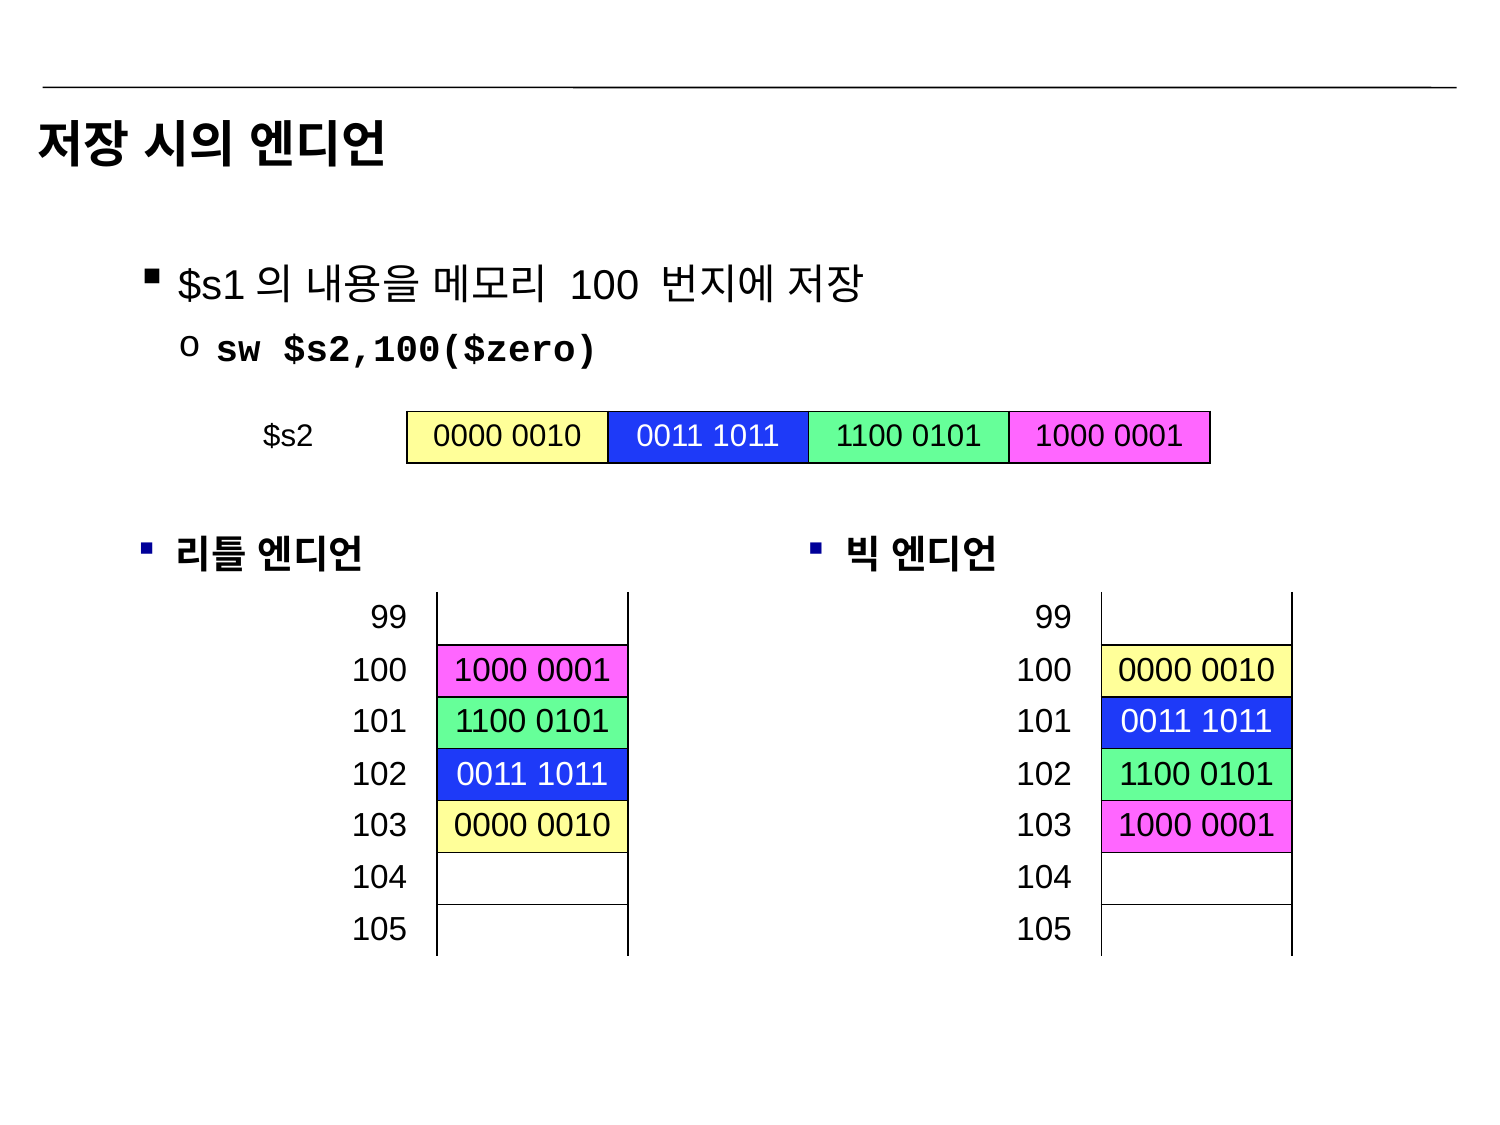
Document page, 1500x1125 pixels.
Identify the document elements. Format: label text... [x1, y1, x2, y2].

table_cell 104 [248, 853, 436, 904]
title 저장 시의 엔디언 [37, 112, 1450, 213]
table_header 1000 0001 [1010, 412, 1209, 462]
table_header 99 [912, 605, 1101, 644]
table_header 99 [248, 594, 436, 644]
table_header [438, 594, 627, 644]
table_cell 0000 0010 [438, 801, 627, 852]
table_cell 100 [912, 646, 1101, 696]
table_cell [1102, 853, 1291, 904]
table_header 0011 1011 [609, 412, 808, 462]
table_cell 1100 0101 [438, 698, 627, 748]
table_cell 103 [912, 801, 1101, 852]
table_cell [438, 905, 627, 956]
table_cell 105 [248, 905, 436, 956]
table_cell 1100 0101 [1102, 749, 1291, 800]
table_cell 0011 1011 [438, 749, 627, 800]
table_cell 101 [248, 698, 436, 748]
table_cell 105 [912, 905, 1101, 956]
table_cell 0000 0010 [1102, 646, 1291, 696]
table_cell [1102, 905, 1291, 956]
table_cell 101 [912, 698, 1101, 748]
table_cell 1000 0001 [1102, 801, 1291, 852]
list $s1의 내용을 메모리 100 번지에 저장 sw $s2,100($zero) [125, 250, 1416, 382]
table_cell 104 [912, 853, 1101, 904]
table_cell 100 [248, 646, 436, 696]
text_box 빅 엔디언 [794, 523, 1419, 605]
table_cell 102 [912, 749, 1101, 800]
table_header [1102, 605, 1291, 644]
table_header 1100 0101 [809, 412, 1008, 462]
table_cell 102 [248, 749, 436, 800]
table_header $s2 [207, 412, 406, 462]
table_cell 1000 0001 [438, 646, 627, 696]
table_header 0000 0010 [408, 412, 607, 462]
table_cell 0011 1011 [1102, 698, 1291, 748]
table_cell [438, 853, 627, 904]
text_box 리틀 엔디언 [125, 523, 750, 605]
table_cell 103 [248, 801, 436, 852]
